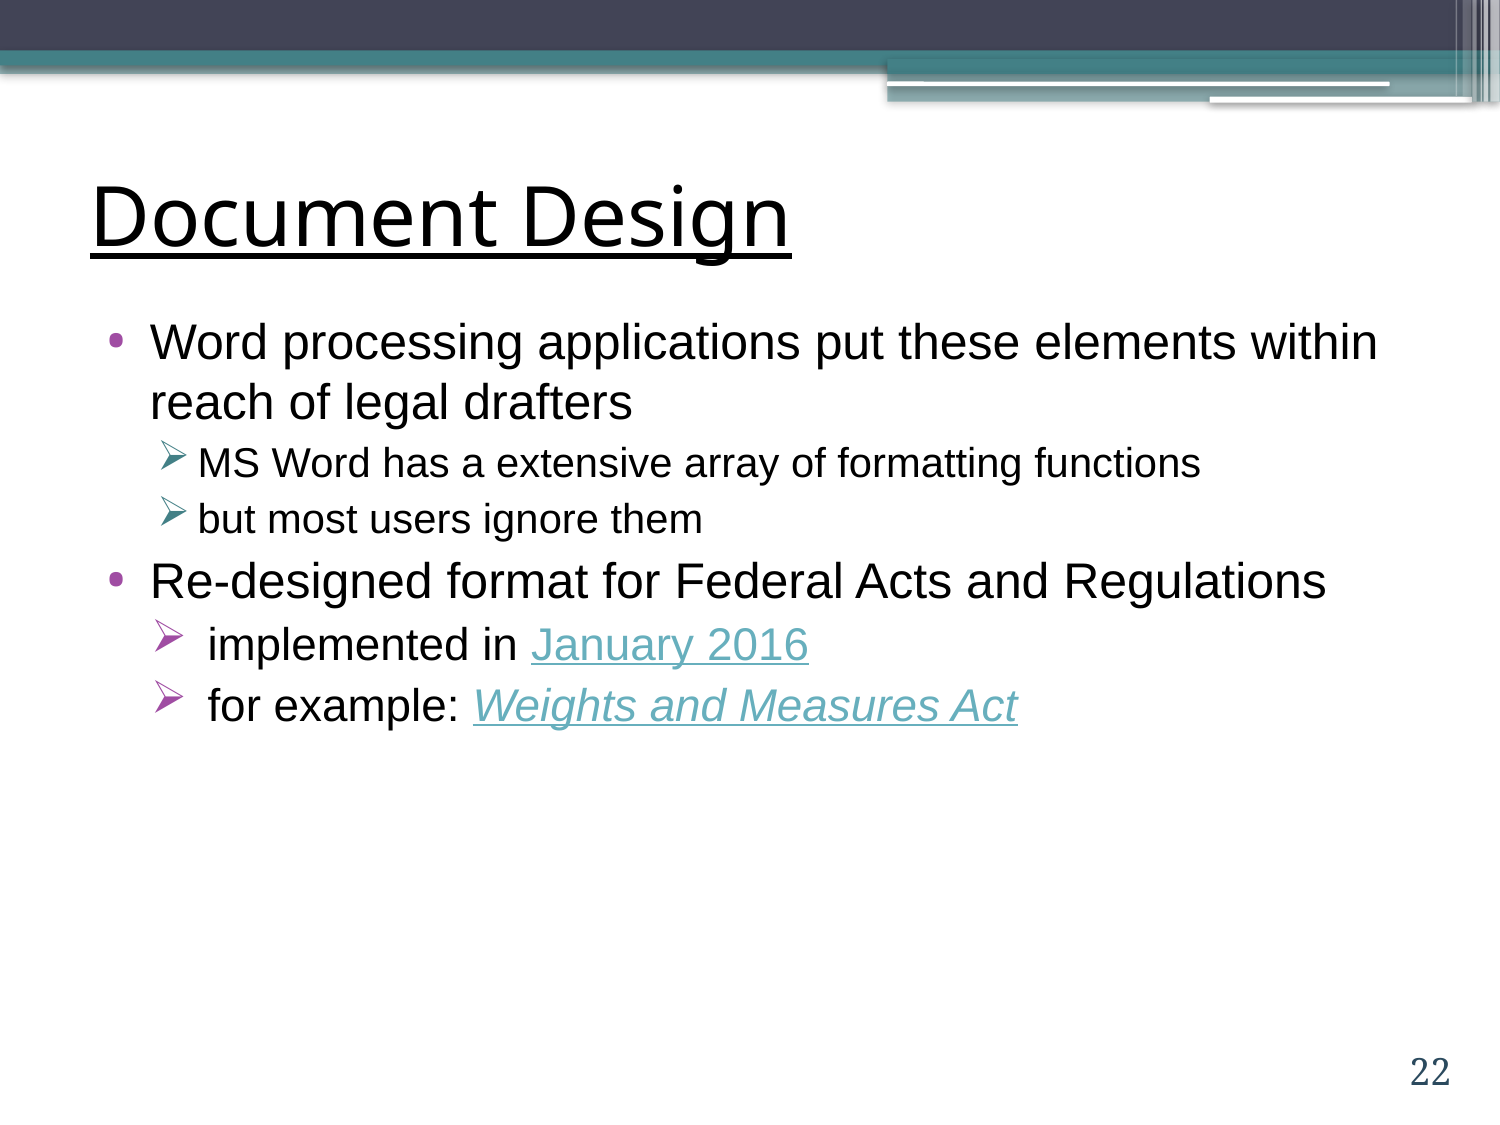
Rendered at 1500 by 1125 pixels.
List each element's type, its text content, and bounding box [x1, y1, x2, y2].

slide_number 22 [1341, 1046, 1466, 1107]
title Document Design [75, 125, 1425, 301]
list Word processing applications put these elements within reach of legal drafters MS Word has a extensive array of formatting functions but most users ignore them Re-designed format for Federal Acts and Regulations implemented in January 2016 for example: Weights and Measures Act [75, 301, 1425, 1012]
